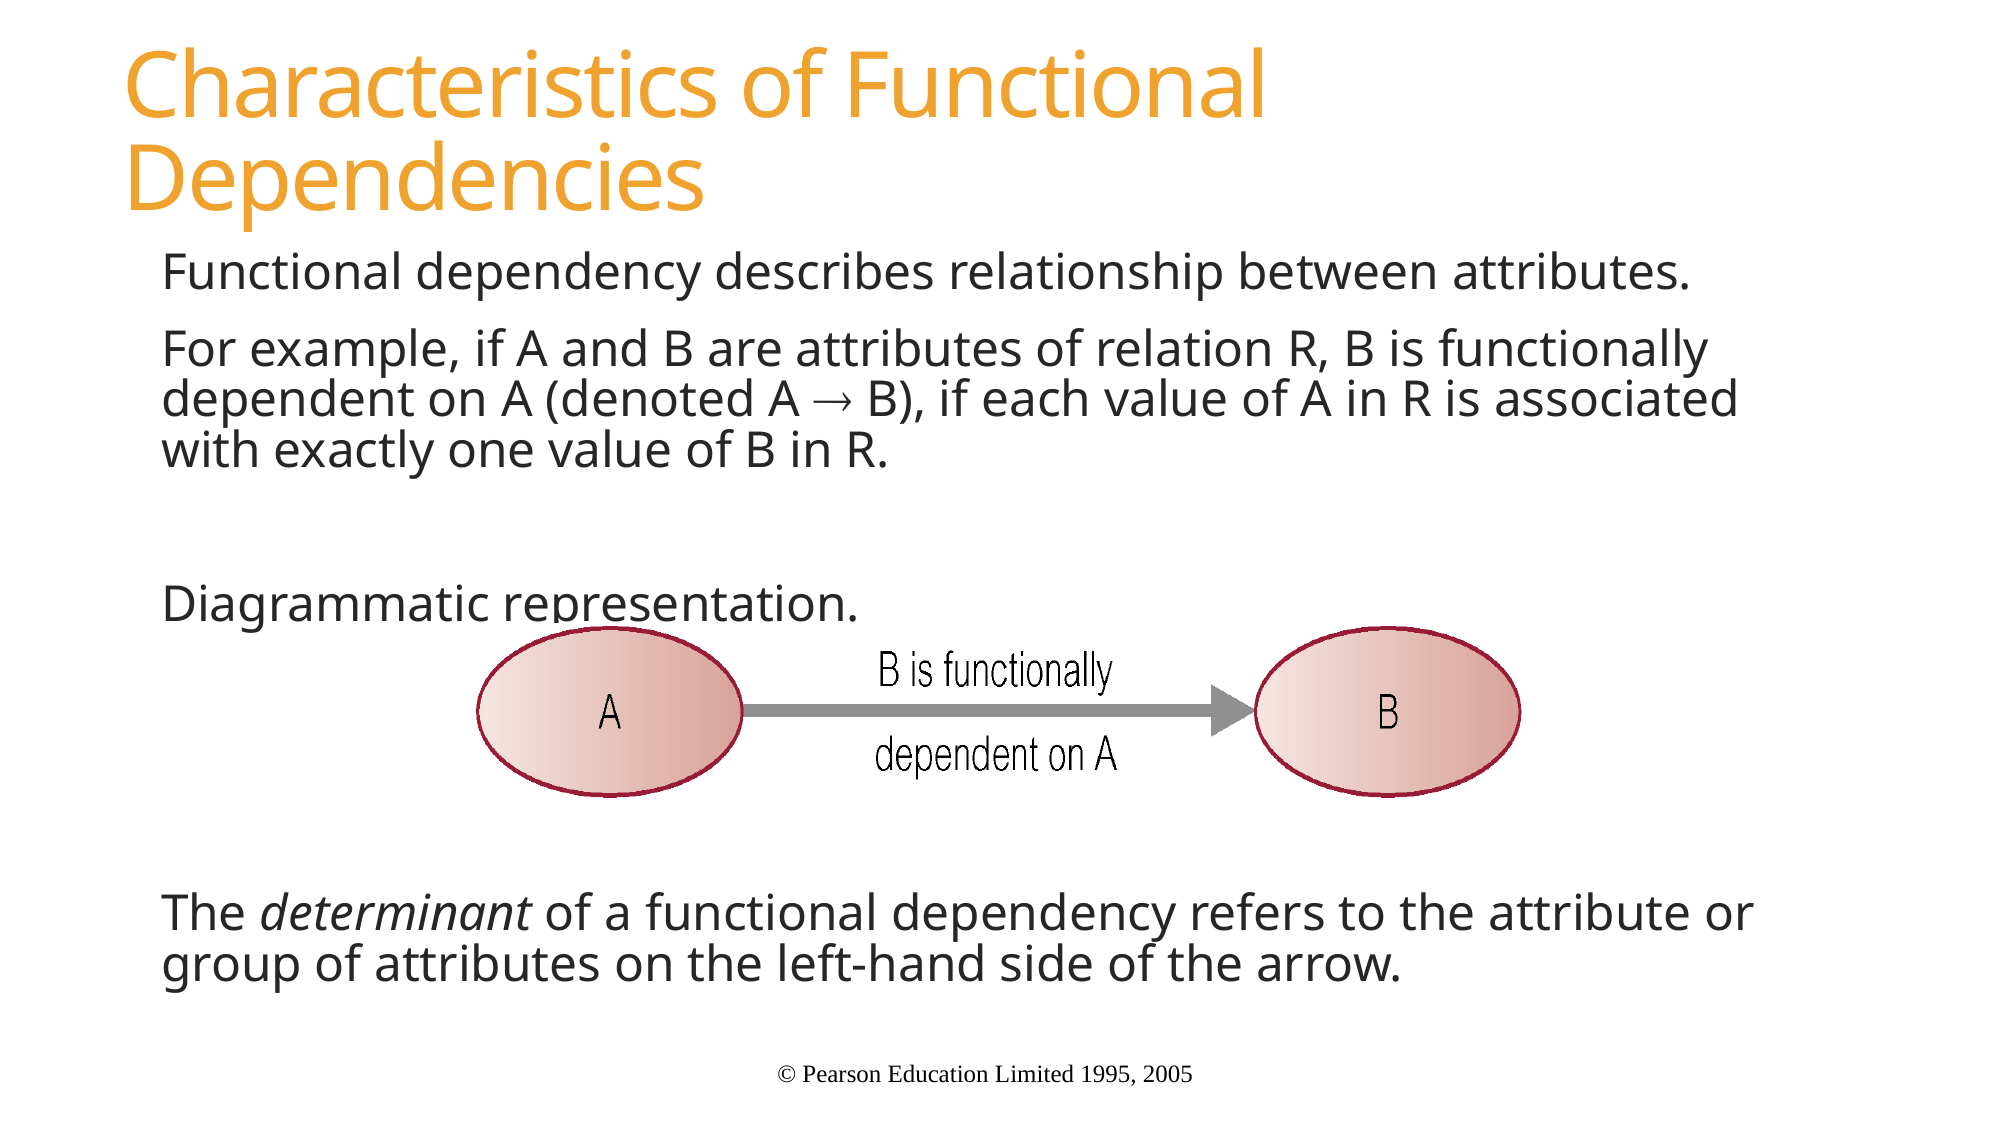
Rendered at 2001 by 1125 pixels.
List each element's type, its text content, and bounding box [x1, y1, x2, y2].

list Functional dependency describes relationship between attributes. For example, if A and B are attributes of relation R, B is functionally dependent on A (denoted A  B), if each value of A in R is associated with exactly one value of B in R. Diagrammatic representation. The determinant of a functional dependency refers to the attribute or group of attributes on the left-hand side of the arrow. [131, 241, 1852, 1006]
title Characteristics of Functional Dependencies [107, 0, 1875, 272]
text_box © Pearson Education Limited 1995, 2005 [762, 1050, 1288, 1095]
picture [472, 623, 1525, 803]
